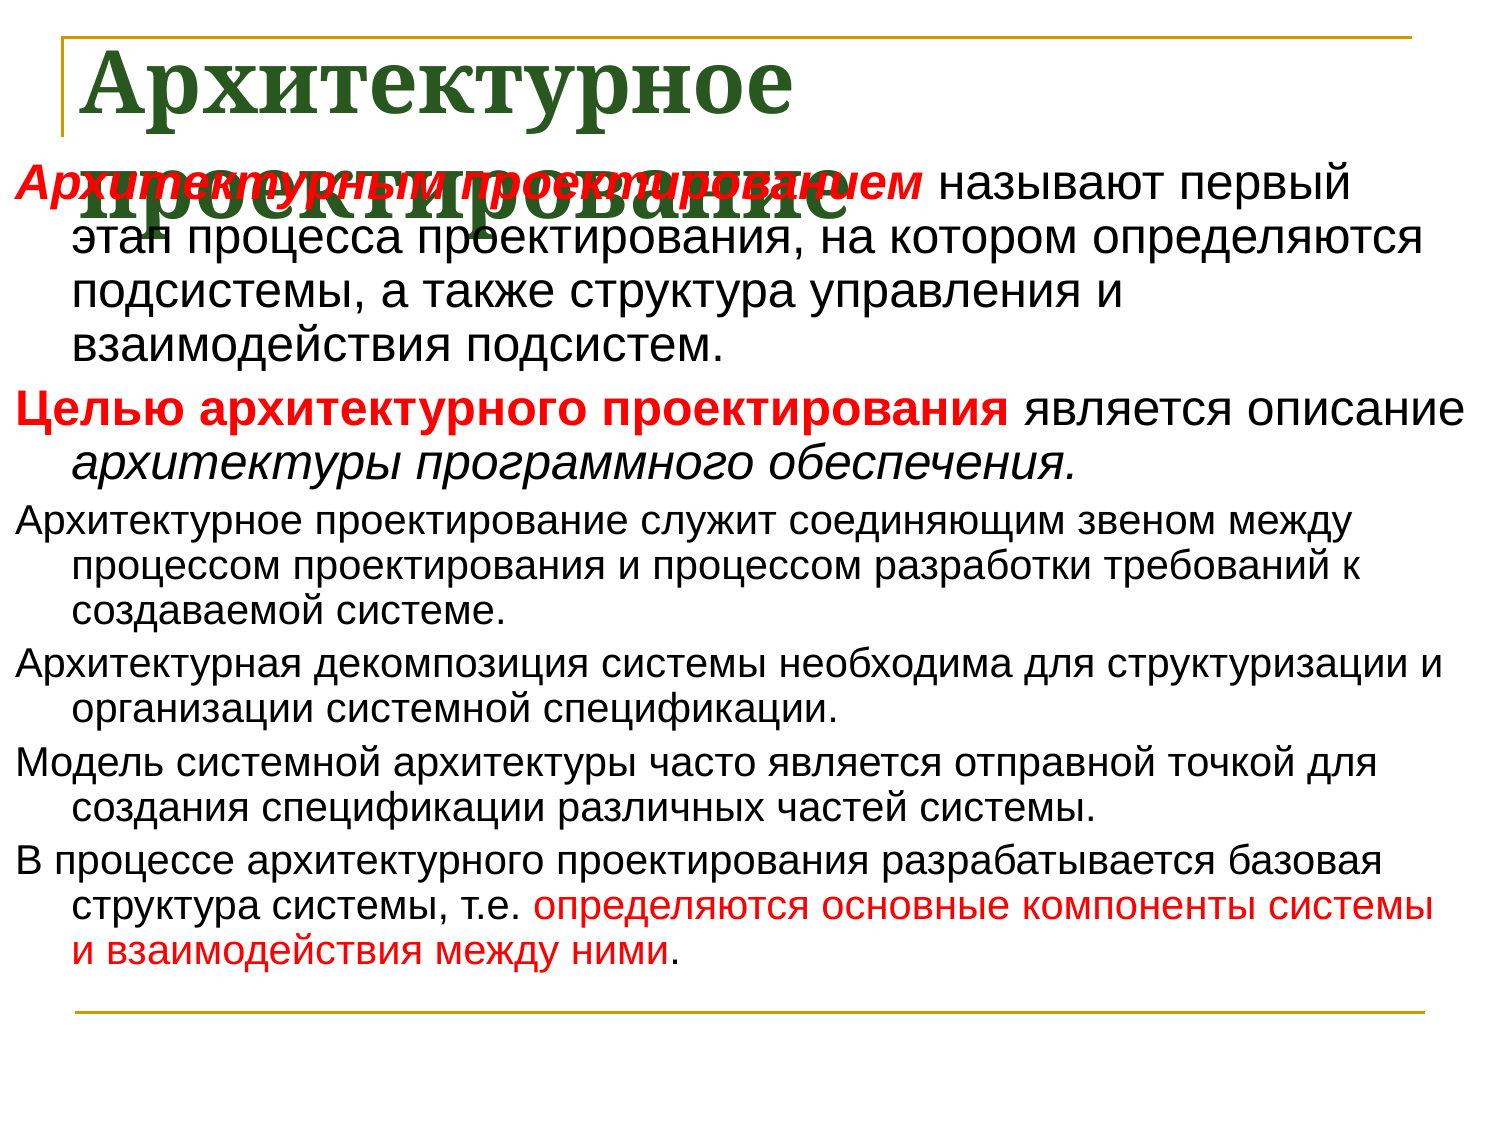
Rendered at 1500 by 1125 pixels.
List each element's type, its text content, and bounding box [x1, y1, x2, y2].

title Архитектурное проектирование [64, 19, 1415, 148]
list Архитектурным проектированием называют первый этап процесса проектирования, на котором определяются подсистемы, а также структура управления и взаимодействия подсистем. Целью архитектурного проектирования является описание архитектуры программного обеспечения. Архитектурное проектирование служит соединяющим звеном между процессом проектирования и процессом разработки требований к создаваемой системе. Архитектурная декомпозиция системы необходима для структуризации и организации системной спецификации. Модель системной архитектуры часто является отправной точкой для создания спецификации различных частей системы. В процессе архитектурного проектирования разрабатывается базовая структура системы, т.е. определяются основные компоненты системы и взаимодействия между ними. [0, 148, 1483, 971]
